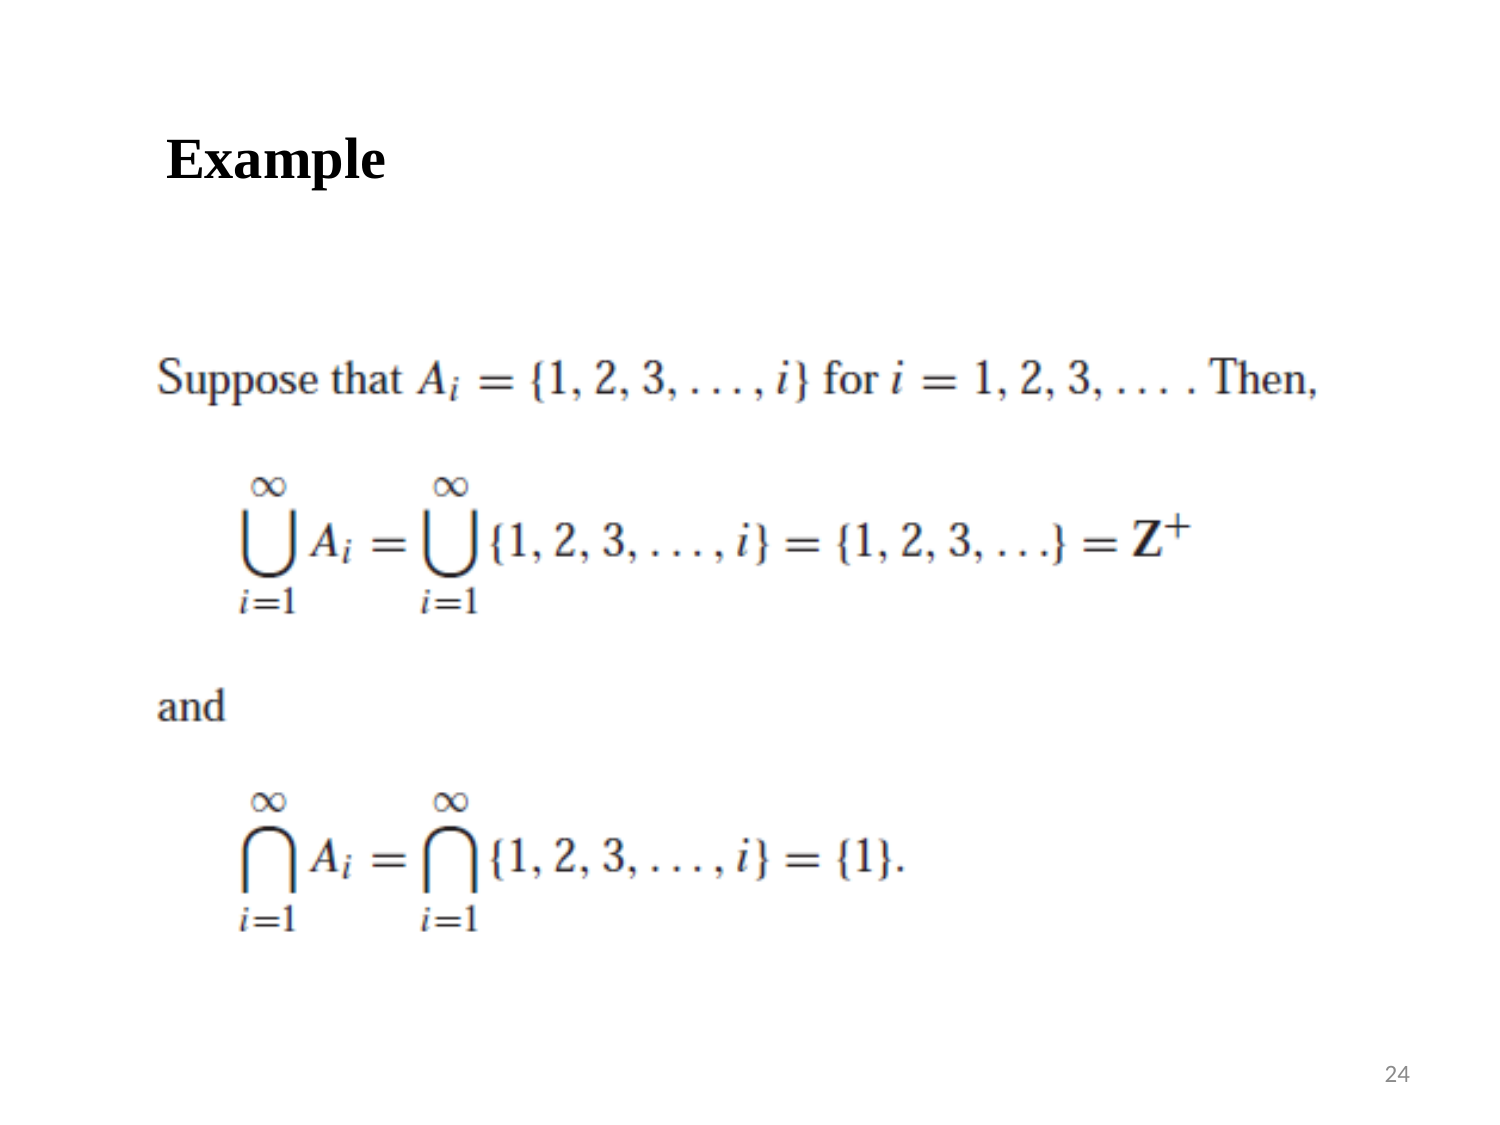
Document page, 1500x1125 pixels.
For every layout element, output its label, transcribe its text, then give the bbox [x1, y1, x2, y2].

text_box Example [151, 112, 402, 198]
slide_number 24 [1074, 1042, 1425, 1103]
picture [137, 349, 1348, 976]
